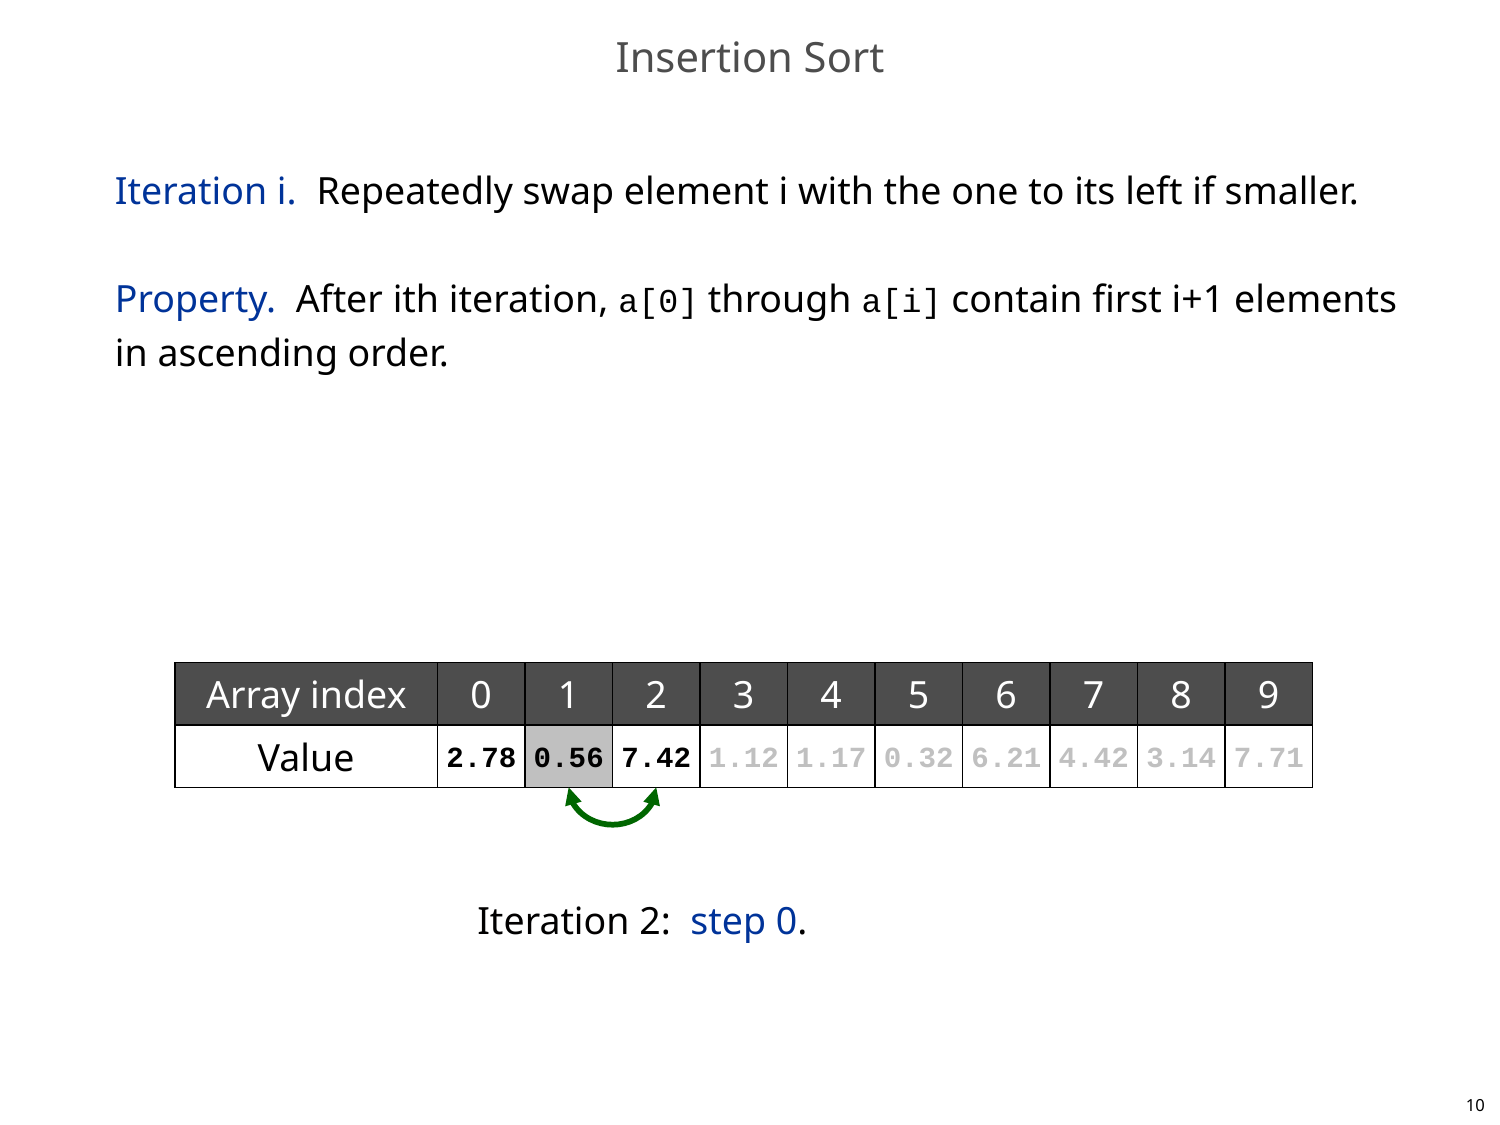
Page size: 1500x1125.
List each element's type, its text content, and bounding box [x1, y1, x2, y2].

title Insertion Sort [0, 24, 1500, 101]
slide_number 10 [1187, 1087, 1500, 1125]
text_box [174, 662, 1313, 726]
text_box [524, 733, 701, 788]
list Iteration i. Repeatedly swap element i with the one to its left if smaller. Property. After ith iteration, a[0] through a[i] contain first i+1 elements in ascending order. [99, 149, 1426, 1038]
